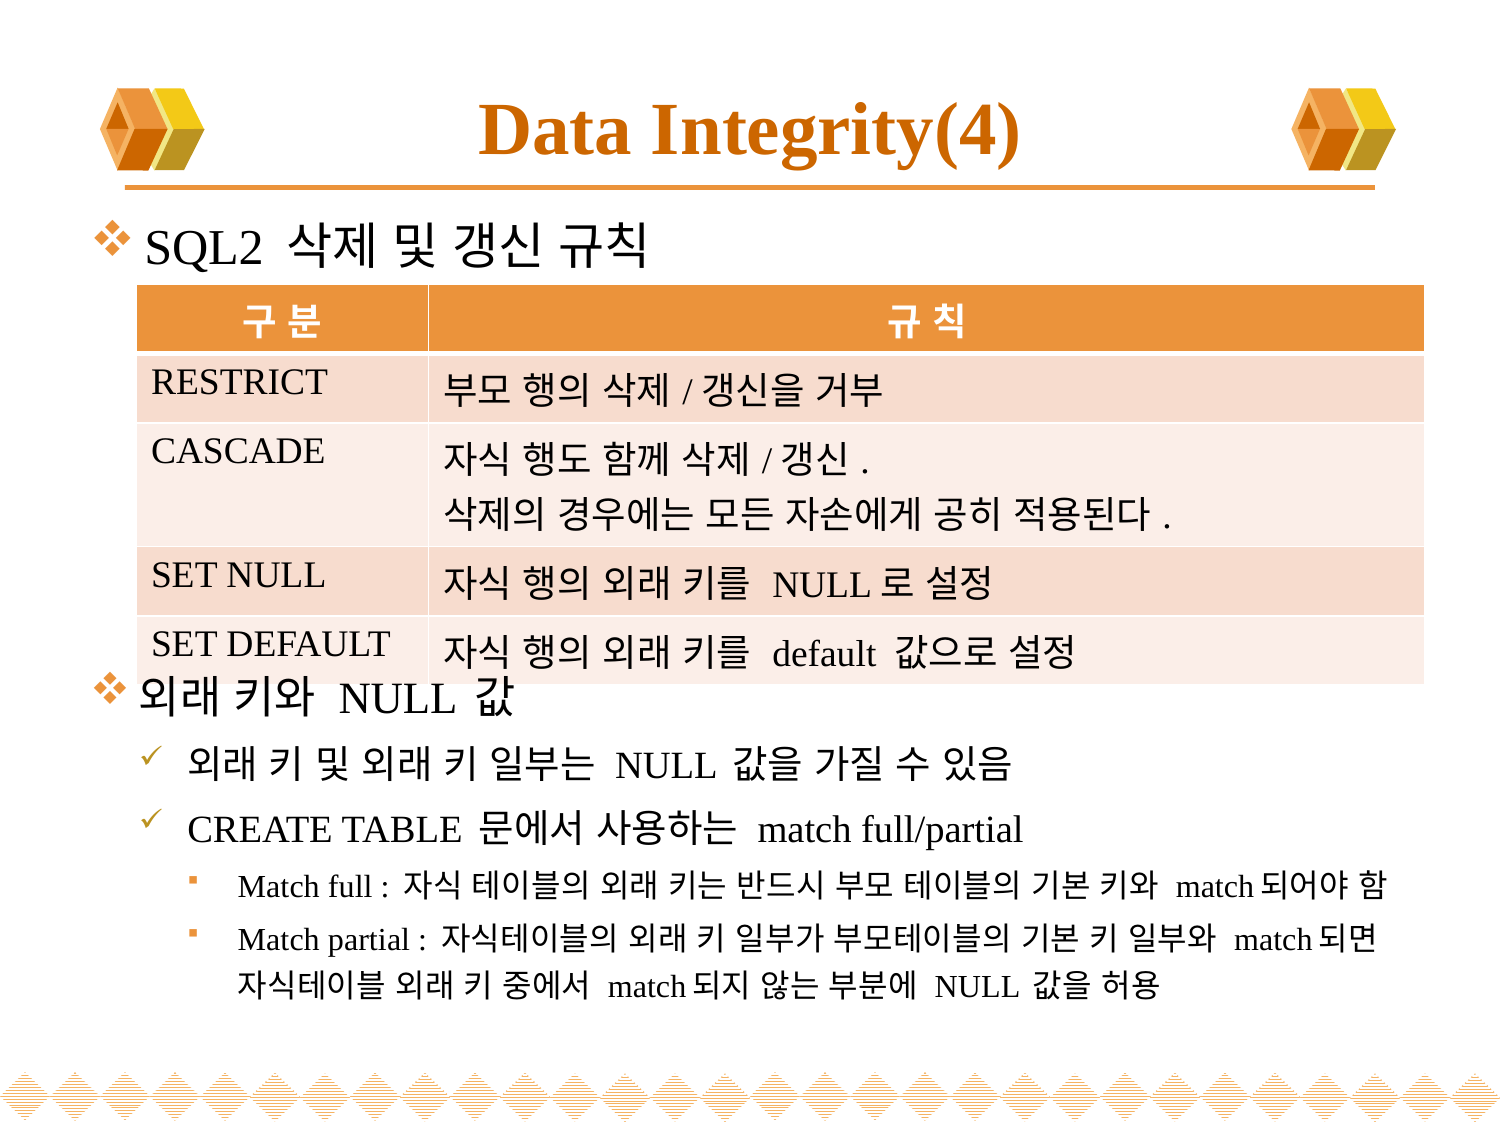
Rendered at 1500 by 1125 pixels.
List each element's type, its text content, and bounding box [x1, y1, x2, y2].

table_cell RESTRICT [137, 356, 428, 422]
title Data Integrity(4) [75, 67, 1425, 182]
table_cell 자식 행도 함께 삭제/갱신. 삭제의 경우에는 모든 자손에게 공히 적용된다. [429, 424, 1424, 546]
table_cell 부모 행의 삭제/갱신을 거부 [429, 356, 1424, 422]
table_cell 자식 행의 외래 키를 NULL로 설정 [429, 547, 1424, 615]
table_cell 자식 행의 외래 키를 default 값으로 설정 [429, 617, 1424, 649]
text_box 외래 키와 NULL 값 외래 키 및 외래 키 일부는 NULL 값을 가질 수 있음 CREATE TABLE 문에서 사용하는 match full/partial Match full : 자식 테이블의 외래 키는 반드시 부모 테이블의 기본 키와 match되어야 함 Match partial : 자식테이블의 외래 키 일부가 부모테이블의 기본 키 일부와 match되면 자식테이블 외래 키 중에서 match되지 않는 부분에 NULL 값을 허용 [74, 649, 1425, 1049]
table_header 규 칙 [429, 285, 1424, 351]
table_cell CASCADE [137, 424, 428, 546]
table_cell SET NULL [137, 547, 428, 615]
table_cell SET DEFAULT [137, 617, 428, 649]
table_header 구 분 [137, 285, 428, 351]
list SQL2 삭제 및 갱신 규칙 [75, 202, 1425, 287]
